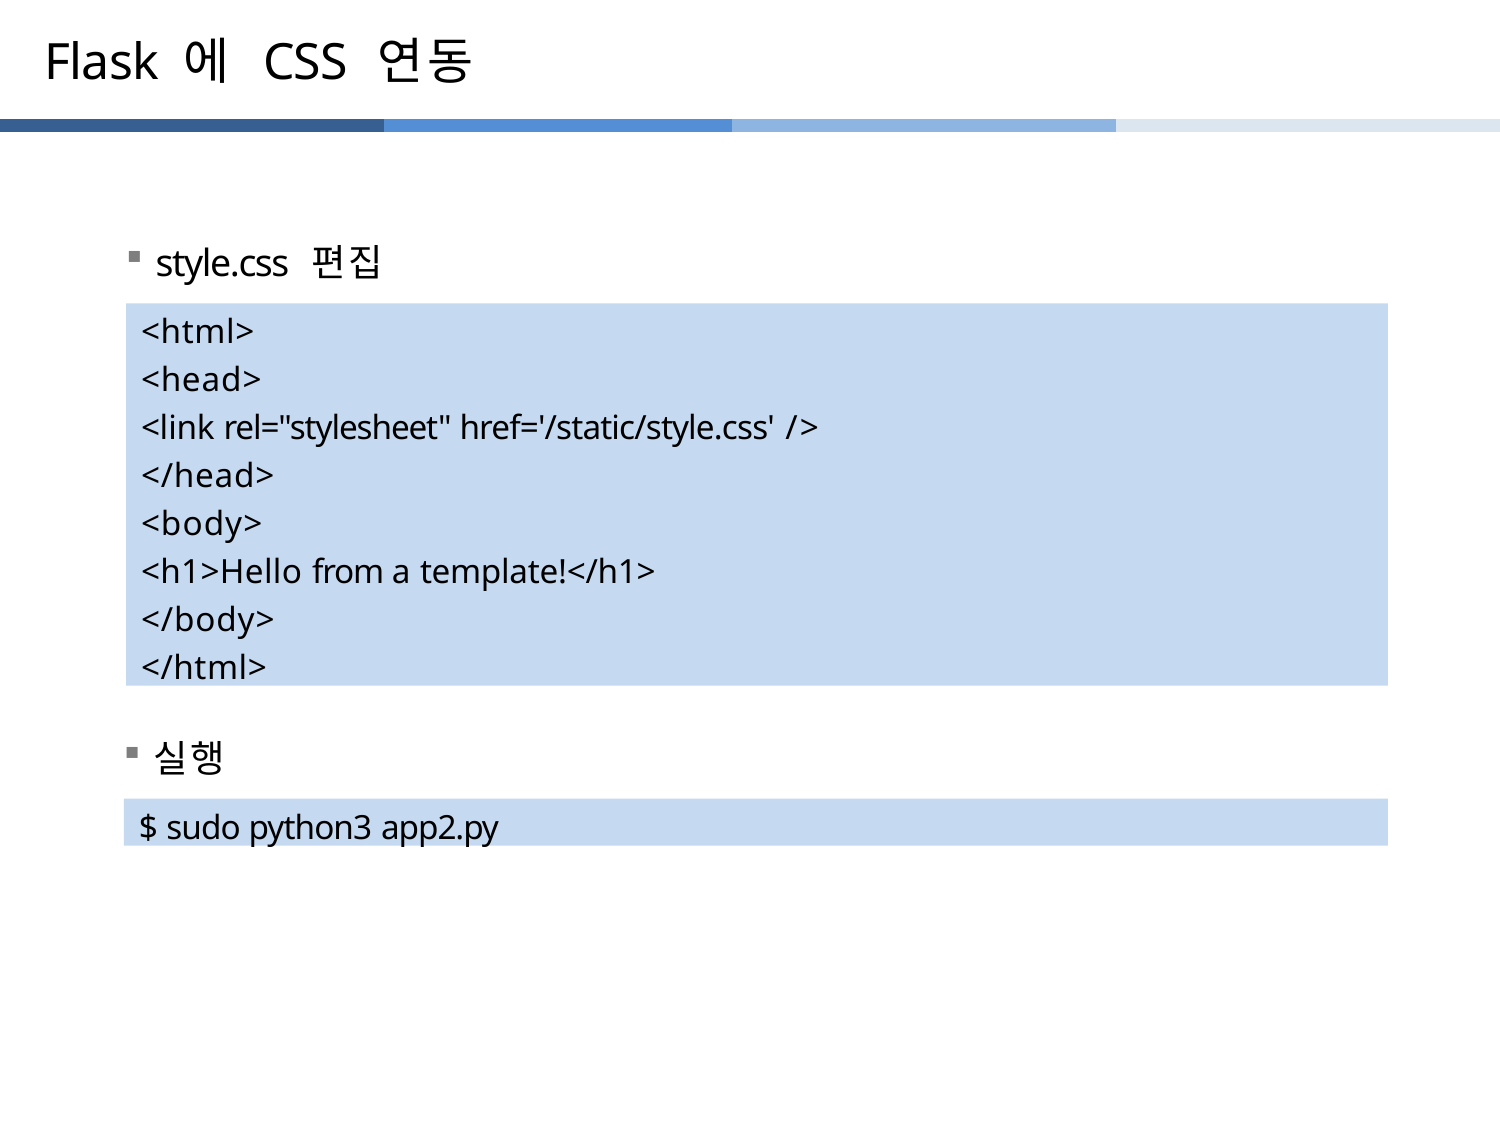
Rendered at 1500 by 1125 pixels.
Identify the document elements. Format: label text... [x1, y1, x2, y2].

text_box <html> <head> <link rel="stylesheet" href='/static/style.css' /> </head> <body> <h1>Hello from a template!</h1> </body> </html> [126, 303, 1388, 686]
text_box style.css 편집 [123, 237, 463, 285]
text_box $ sudo python3 app2.py [123, 798, 1388, 846]
title Flask 에 CSS 연동 [42, 27, 500, 218]
text_box 실행 [121, 732, 275, 780]
